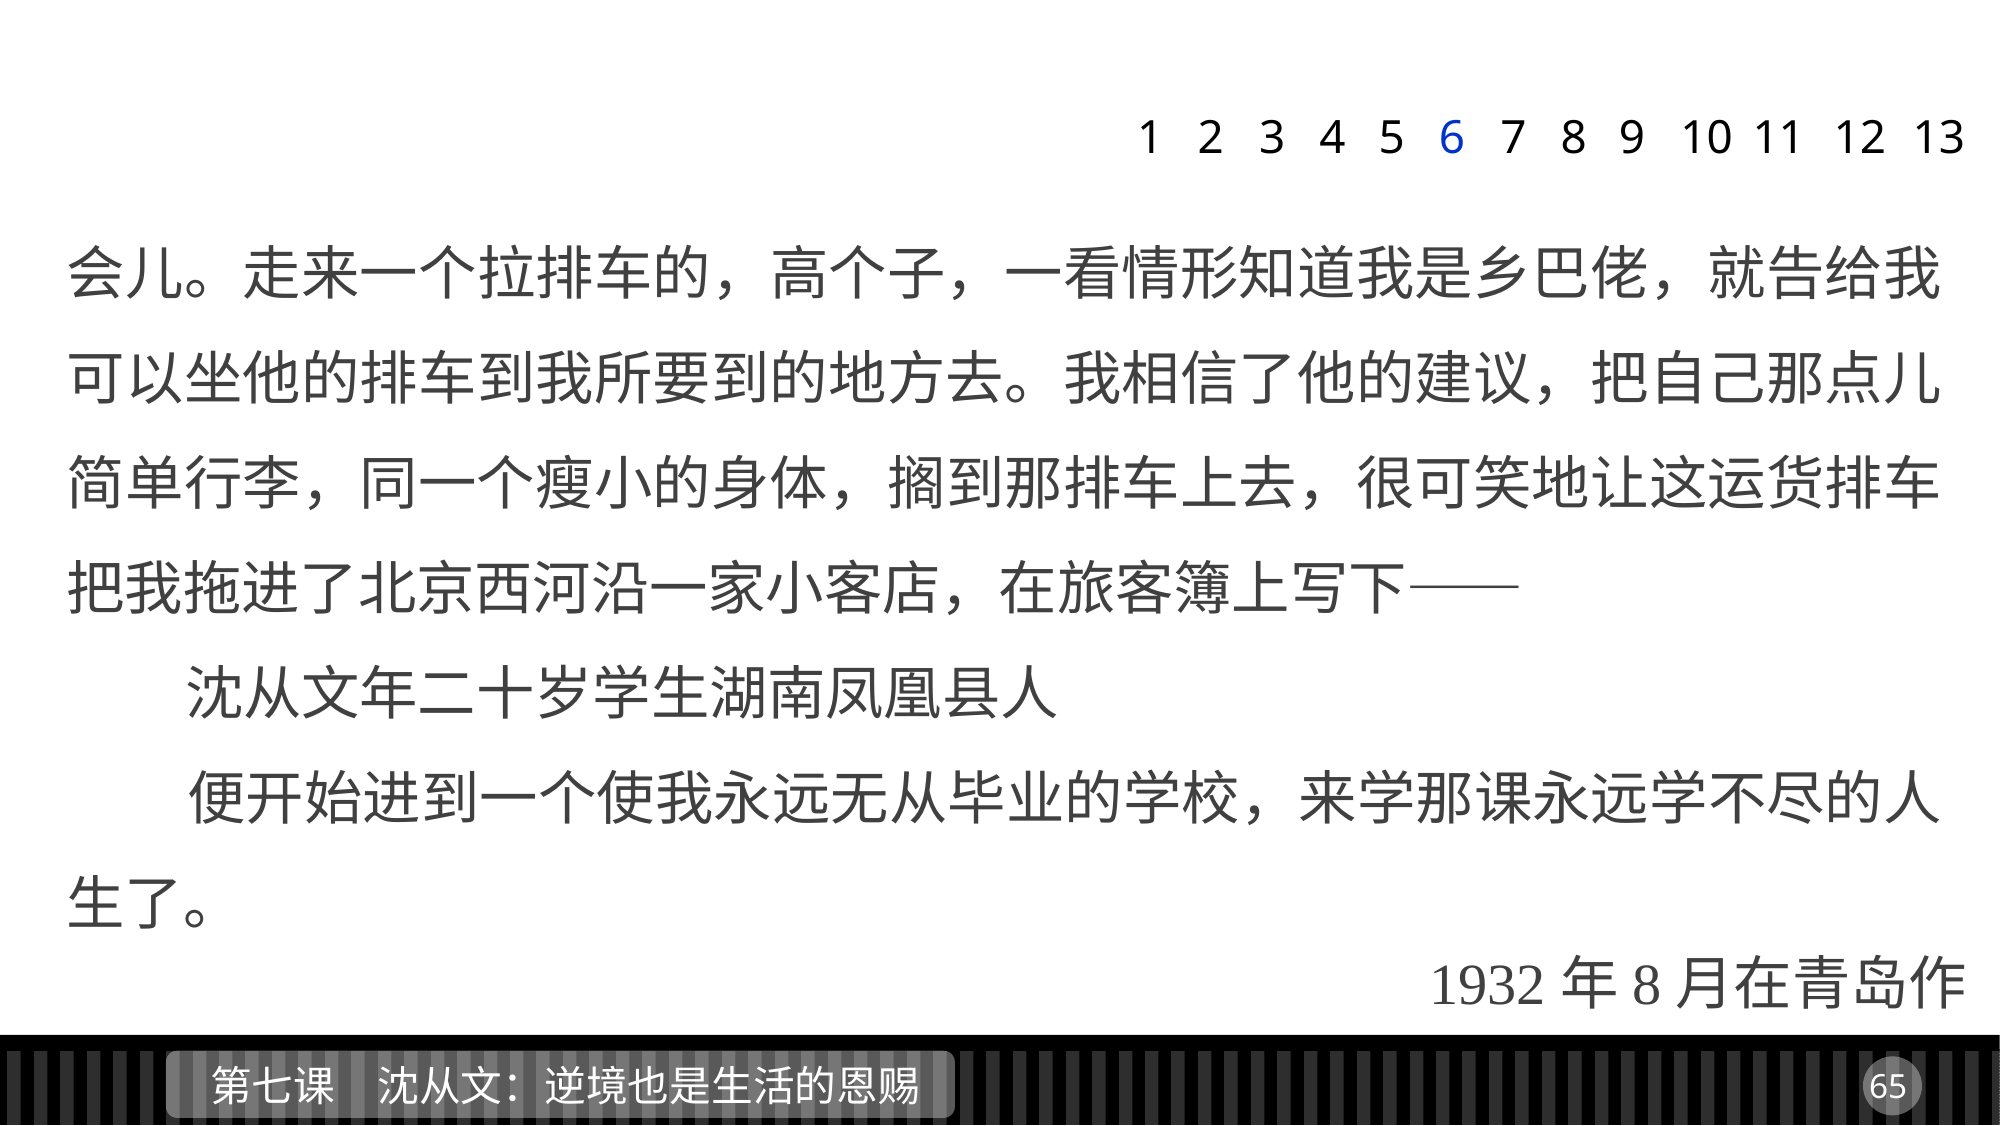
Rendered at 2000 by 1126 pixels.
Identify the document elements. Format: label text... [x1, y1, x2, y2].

text_box 7 [1481, 102, 1538, 169]
text_box 9 [1599, 102, 1657, 169]
text_box 6 [1419, 102, 1477, 169]
text_box 1932年8月在青岛作 [77, 903, 1982, 1024]
text_box 会儿。走来一个拉排车的，高个子，一看情形知道我是乡巴佬，就告给我可以坐他的排车到我所要到的地方去。我相信了他的建议，把自己那点儿简单行李，同一个瘦小的身体，搁到那排车上去，很可笑地让这运货排车把我拖进了北京西河沿一家小客店，在旅客簿上写下—— 沈从文年二十岁学生湖南凤凰县人 便开始进到一个使我永远无从毕业的学校，来学那课永远学不尽的人生了。 [52, 193, 1957, 944]
text_box 12 [1811, 102, 1890, 169]
text_box 11 [1730, 102, 1811, 169]
text_box 2 [1178, 102, 1235, 169]
text_box 10 [1658, 102, 1730, 169]
text_box 13 [1890, 102, 1977, 169]
text_box 1 [1117, 102, 1175, 169]
text_box 5 [1359, 102, 1416, 169]
text_box 3 [1239, 102, 1297, 169]
text_box 8 [1541, 102, 1599, 169]
text_box 4 [1300, 102, 1357, 169]
